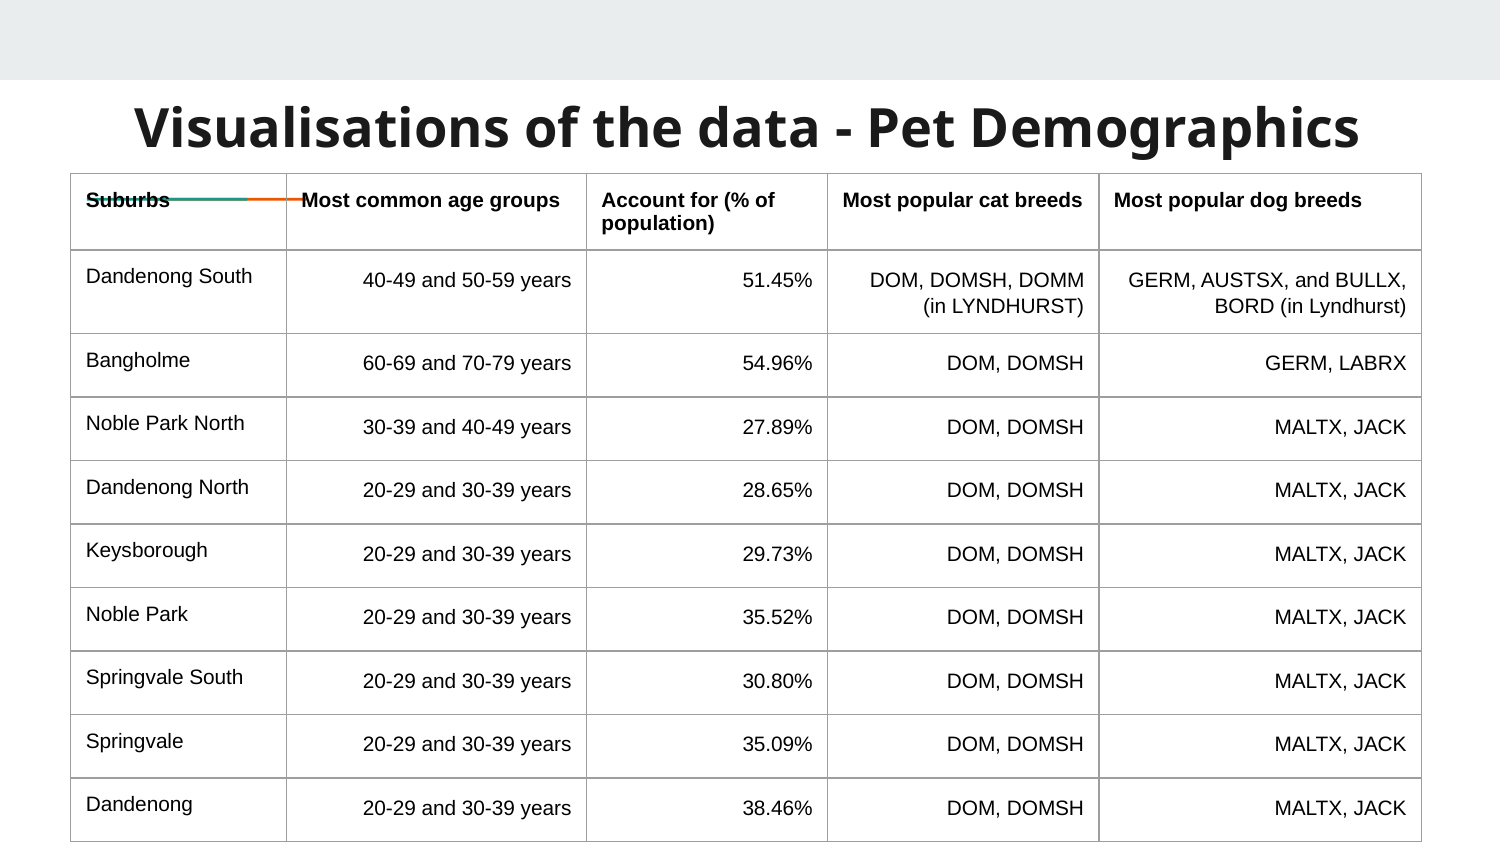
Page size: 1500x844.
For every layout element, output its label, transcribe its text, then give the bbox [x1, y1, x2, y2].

table_cell 27.89% [587, 398, 827, 460]
table_cell DOM, DOMSH [828, 525, 1098, 587]
table_cell DOM, DOMSH [828, 588, 1098, 650]
table_cell 30-39 and 40-49 years [287, 398, 586, 460]
table_cell Noble Park North [71, 398, 286, 460]
table_header Account for (% of population) [587, 174, 827, 249]
table_header Most popular dog breeds [1100, 174, 1421, 249]
table_cell DOM, DOMSH [828, 461, 1098, 523]
table_cell Keysborough [71, 525, 286, 587]
table_cell DOM, DOMSH [828, 779, 1098, 841]
table_cell GERM, LABRX [1100, 334, 1421, 396]
table_cell 20-29 and 30-39 years [287, 652, 586, 714]
table_header Most popular cat breeds [828, 174, 1098, 249]
table_header Suburbs [71, 174, 286, 249]
table_cell Dandenong North [71, 461, 286, 523]
table_cell Springvale [71, 715, 286, 777]
table_cell MALTX, JACK [1100, 715, 1421, 777]
table_cell DOM, DOMSH [828, 652, 1098, 714]
table_cell Springvale South [71, 652, 286, 714]
table_cell 20-29 and 30-39 years [287, 461, 586, 523]
table_cell DOM, DOMSH [828, 334, 1098, 396]
table_cell 54.96% [587, 334, 827, 396]
table_header Most common age groups [287, 174, 586, 249]
table_cell DOM, DOMSH, DOMM (in LYNDHURST) [828, 251, 1098, 333]
table_cell 20-29 and 30-39 years [287, 588, 586, 650]
title Visualisations of the data - Pet Demographics [119, 77, 1381, 173]
table_cell 20-29 and 30-39 years [287, 779, 586, 841]
table_cell DOM, DOMSH [828, 715, 1098, 777]
table_cell 51.45% [587, 251, 827, 333]
table_cell MALTX, JACK [1100, 398, 1421, 460]
table_cell Dandenong South [71, 251, 286, 333]
table_cell MALTX, JACK [1100, 525, 1421, 587]
table_cell 30.80% [587, 652, 827, 714]
table_cell 35.52% [587, 588, 827, 650]
table_cell 38.46% [587, 779, 827, 841]
table_cell 29.73% [587, 525, 827, 587]
table_cell Bangholme [71, 334, 286, 396]
table_cell Dandenong [71, 779, 286, 841]
table_cell 28.65% [587, 461, 827, 523]
table_cell Noble Park [71, 588, 286, 650]
table_cell GERM, AUSTSX, and BULLX, BORD (in Lyndhurst) [1100, 251, 1421, 333]
table_cell DOM, DOMSH [828, 398, 1098, 460]
table_cell MALTX, JACK [1100, 652, 1421, 714]
table_cell MALTX, JACK [1100, 588, 1421, 650]
table_cell 20-29 and 30-39 years [287, 525, 586, 587]
table_cell 35.09% [587, 715, 827, 777]
table_cell 40-49 and 50-59 years [287, 251, 586, 333]
table_cell MALTX, JACK [1100, 461, 1421, 523]
table_cell 60-69 and 70-79 years [287, 334, 586, 396]
table_cell MALTX, JACK [1100, 779, 1421, 841]
table_cell 20-29 and 30-39 years [287, 715, 586, 777]
